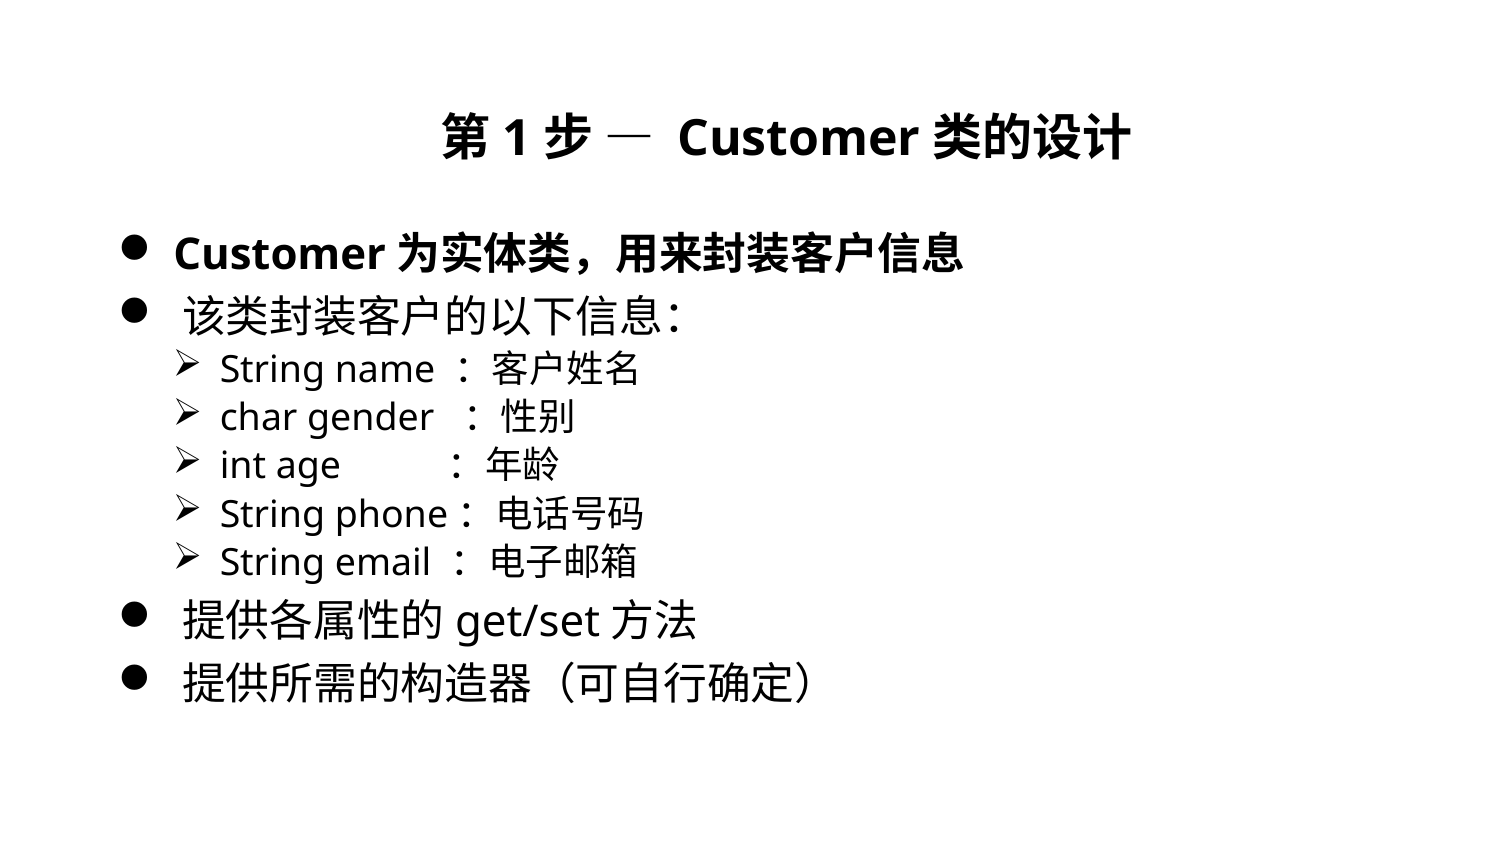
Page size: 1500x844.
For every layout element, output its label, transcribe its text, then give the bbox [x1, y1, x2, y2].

list Customer为实体类，用来封装客户信息 该类封装客户的以下信息： String name ：客户姓名 char gender ：性别 int age ：年龄 String phone：电话号码 String email ：电子邮箱 提供各属性的get/set方法 提供所需的构造器（可自行确定） [103, 224, 1397, 760]
text_box 第1步 — Customer类的设计 [280, 83, 1293, 189]
